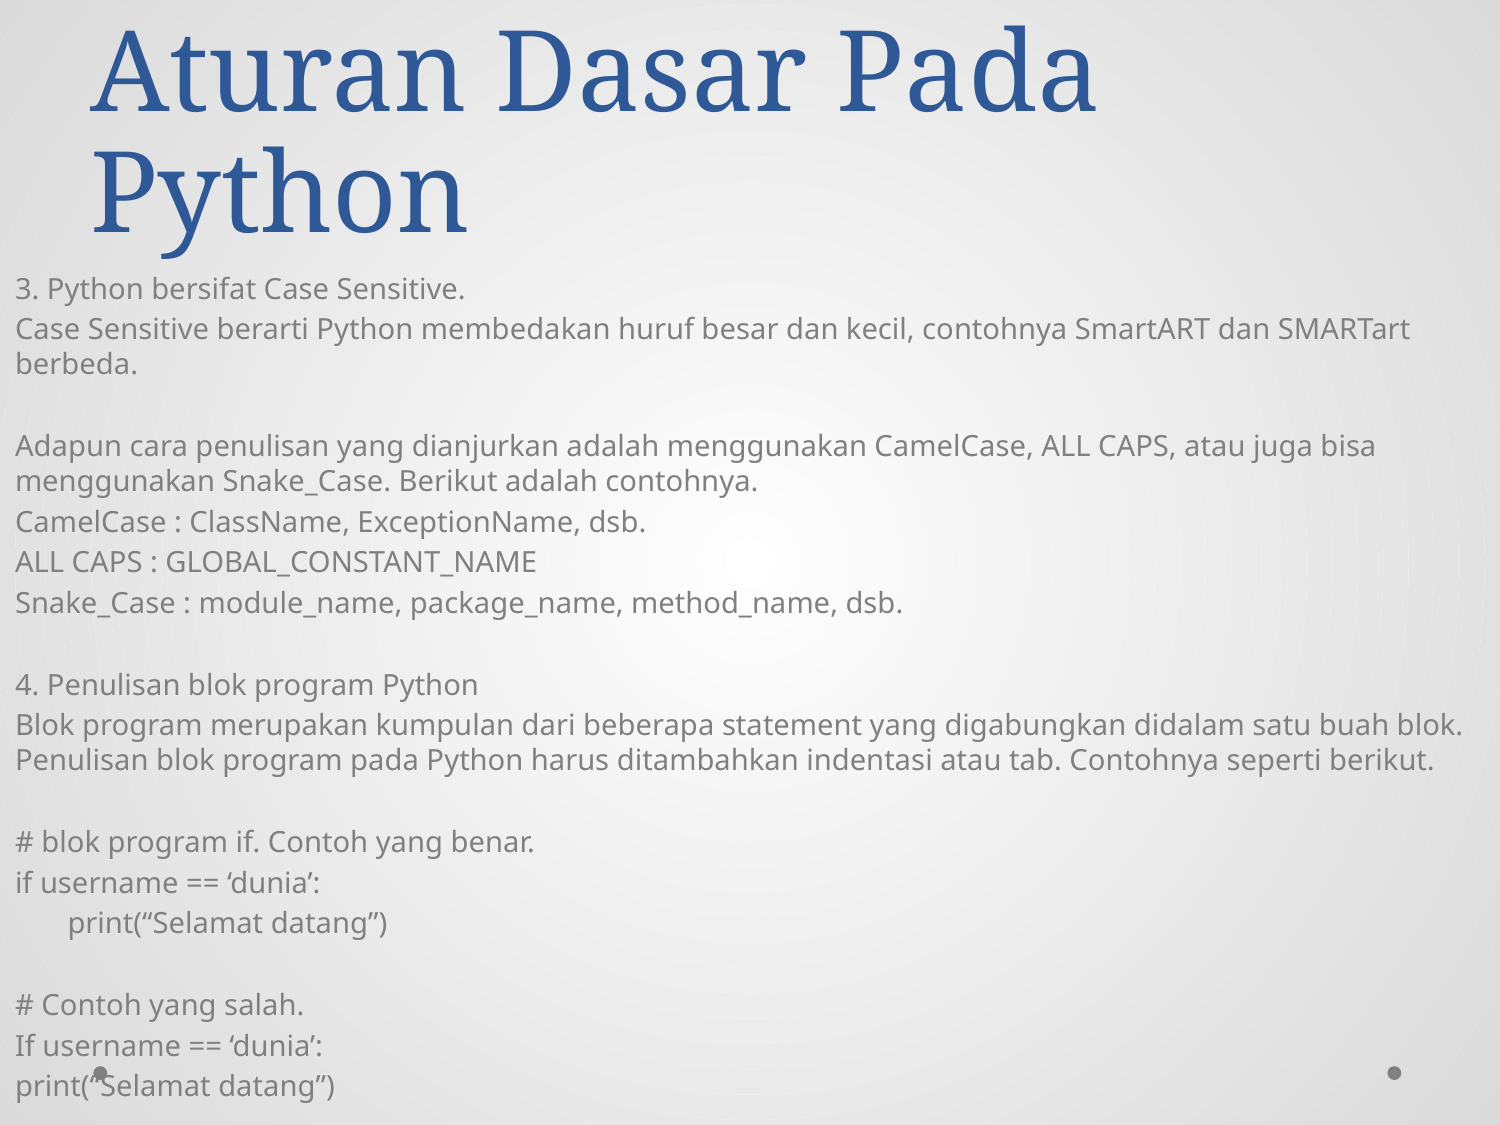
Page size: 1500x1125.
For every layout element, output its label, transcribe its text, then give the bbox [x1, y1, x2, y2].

list 3. Python bersifat Case Sensitive. Case Sensitive berarti Python membedakan huruf besar dan kecil, contohnya SmartART dan SMARTart berbeda. Adapun cara penulisan yang dianjurkan adalah menggunakan CamelCase, ALL CAPS, atau juga bisa menggunakan Snake_Case. Berikut adalah contohnya. CamelCase : ClassName, ExceptionName, dsb. ALL CAPS : GLOBAL_CONSTANT_NAME Snake_Case : module_name, package_name, method_name, dsb. 4. Penulisan blok program Python Blok program merupakan kumpulan dari beberapa statement yang digabungkan didalam satu buah blok. Penulisan blok program pada Python harus ditambahkan indentasi atau tab. Contohnya seperti berikut. # blok program if. Contoh yang benar. if username == ‘dunia’: print(“Selamat datang”) # Contoh yang salah. If username == ‘dunia’: print(“Selamat datang”) [0, 262, 1500, 1125]
title Aturan Dasar Pada Python [75, 0, 1425, 262]
